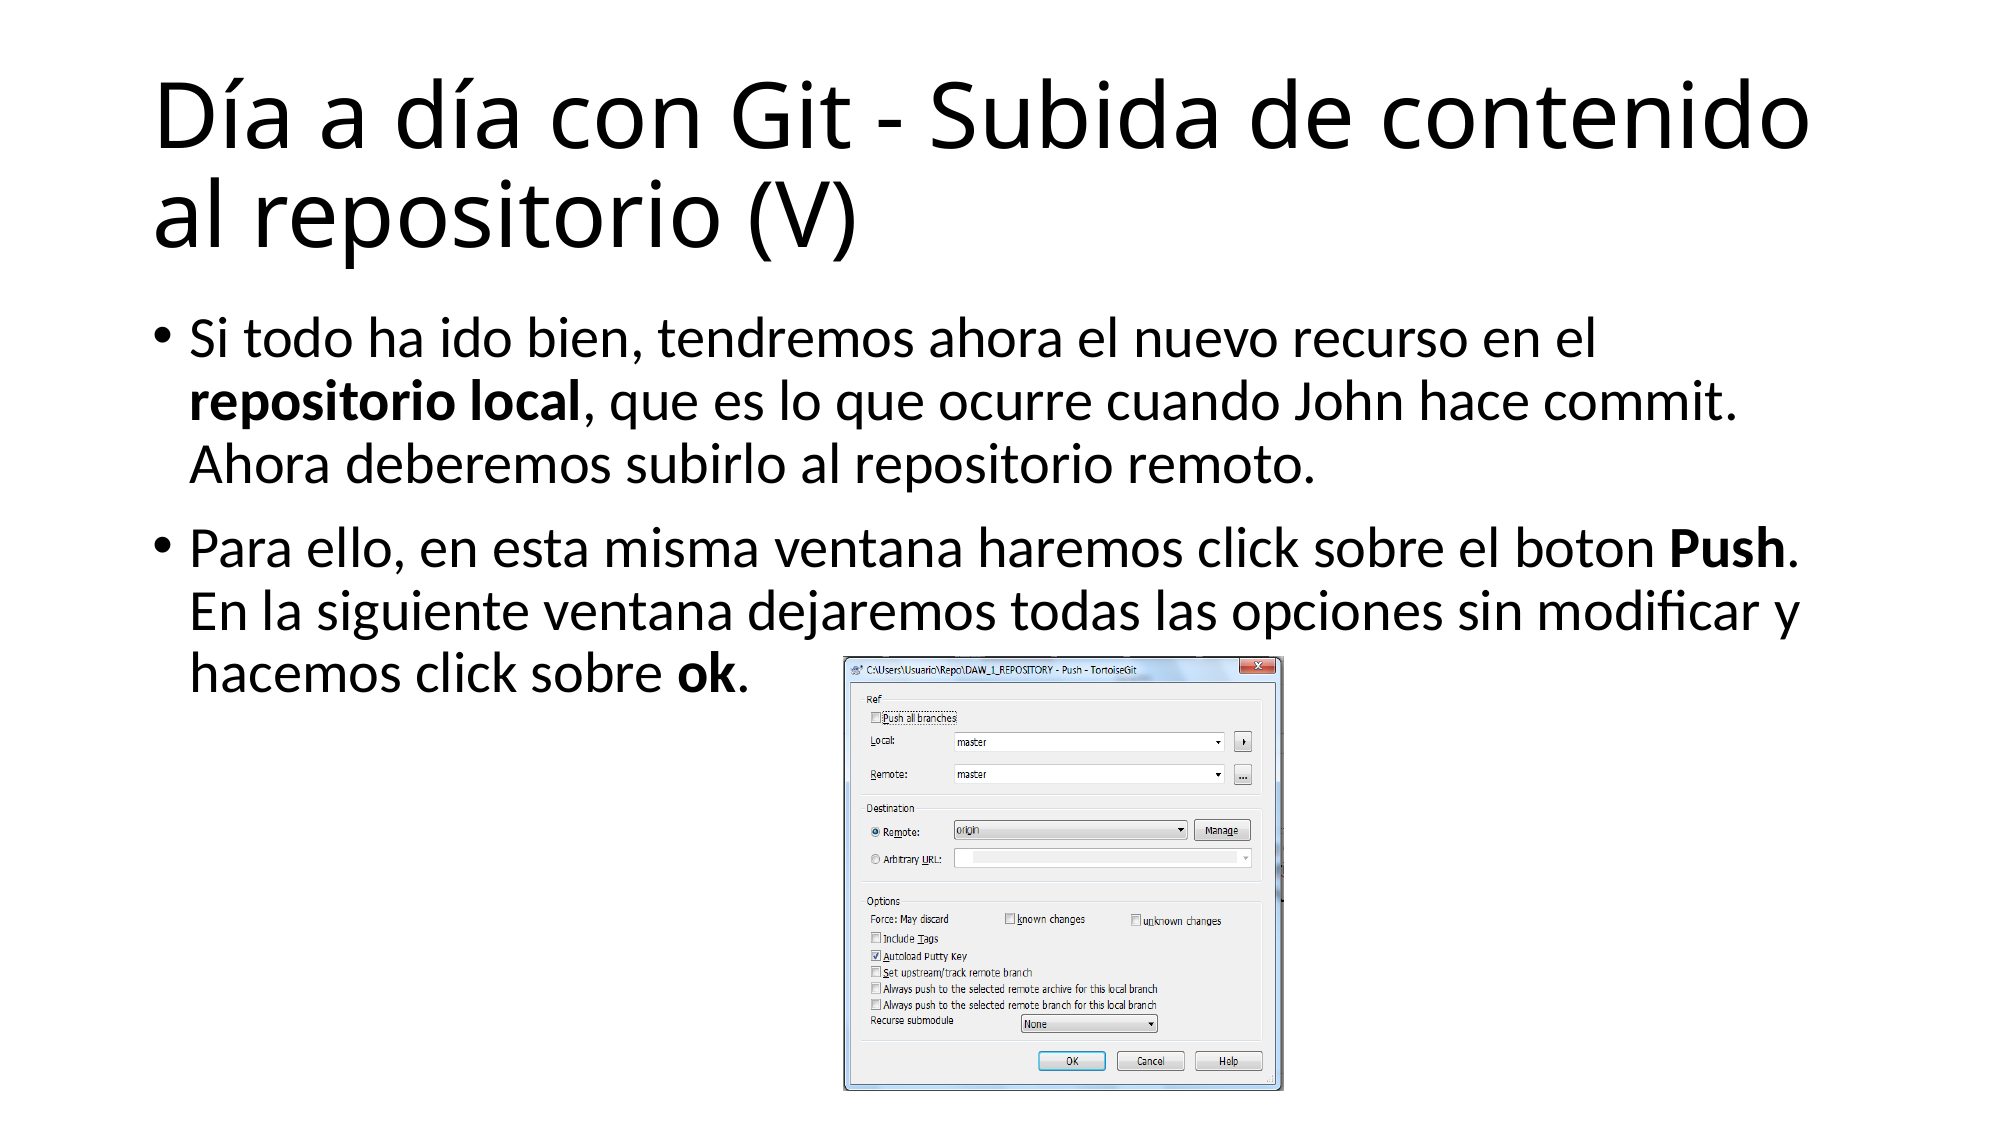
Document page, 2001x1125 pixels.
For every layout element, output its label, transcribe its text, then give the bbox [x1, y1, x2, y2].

picture [843, 656, 1284, 1091]
list Si todo ha ido bien, tendremos ahora el nuevo recurso en el repositorio local, que es lo que ocurre cuando John hace commit. Ahora deberemos subirlo al repositorio remoto. Para ello, en esta misma ventana haremos click sobre el boton Push. En la siguiente ventana dejaremos todas las opciones sin modificar y hacemos click sobre ok. [137, 299, 1863, 1014]
title Día a día con Git - Subida de contenido al repositorio (V) [137, 59, 1863, 278]
